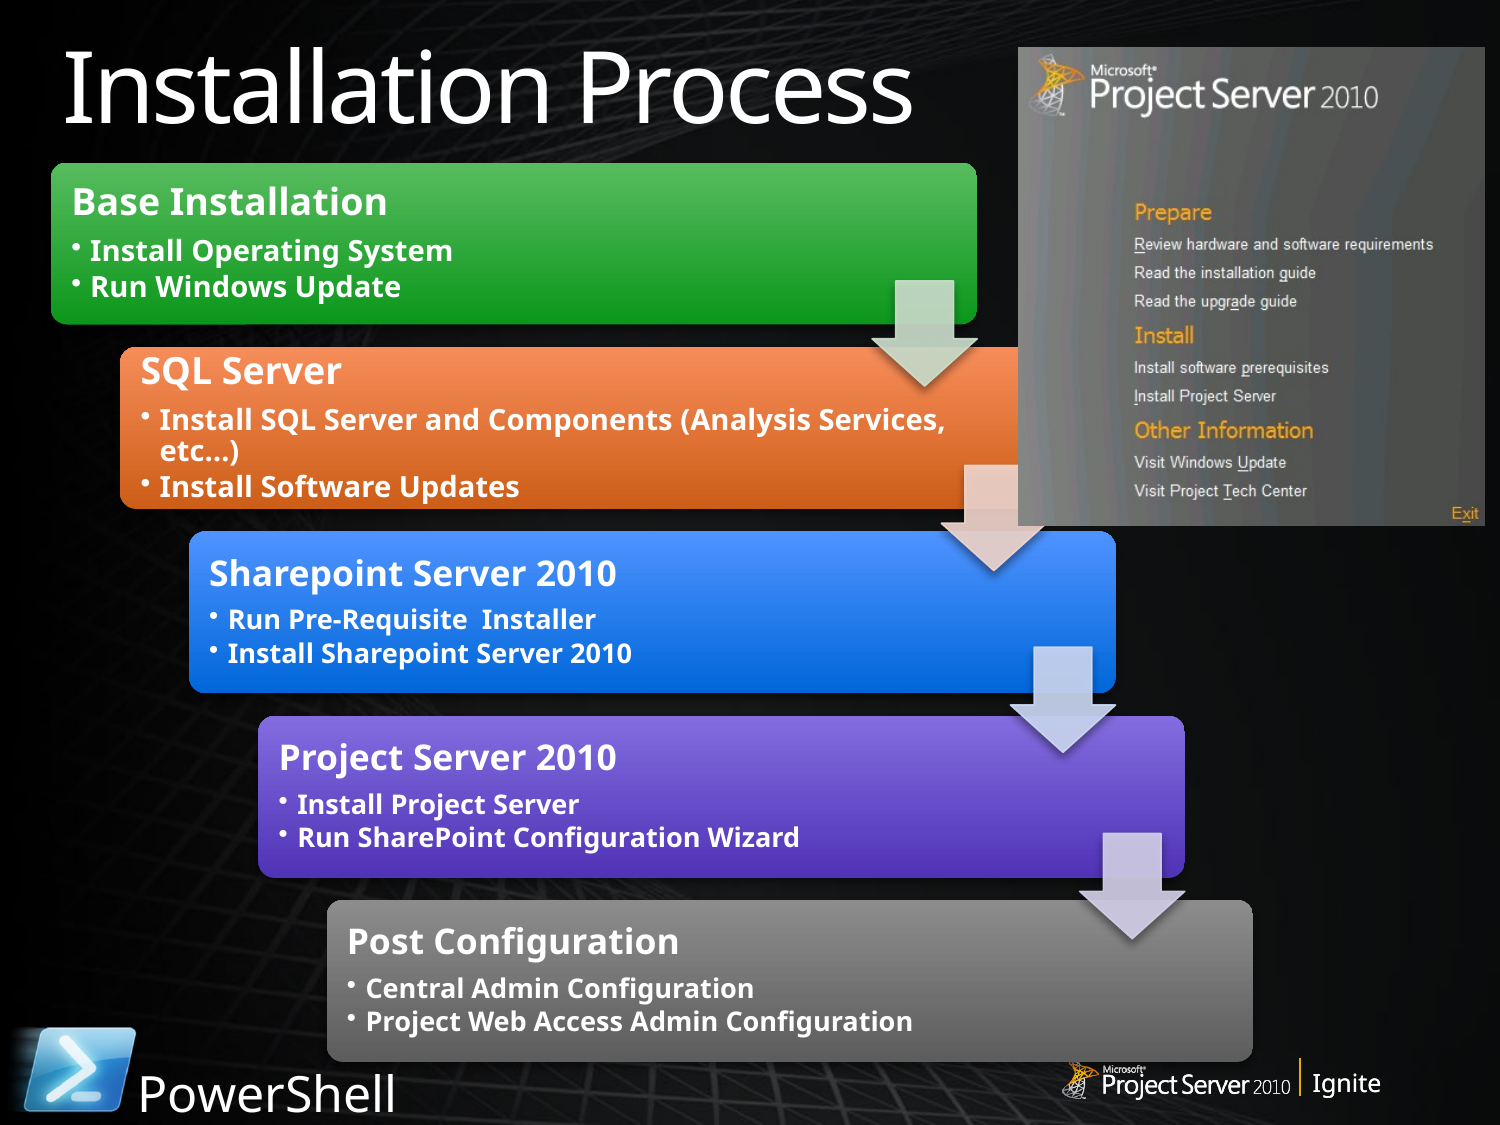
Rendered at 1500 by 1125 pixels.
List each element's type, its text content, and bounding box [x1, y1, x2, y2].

title Installation Process [62, 37, 1438, 147]
text_box PowerShell Support [146, 1074, 588, 1125]
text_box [50, 162, 1255, 1063]
picture [0, 0, 1500, 1125]
